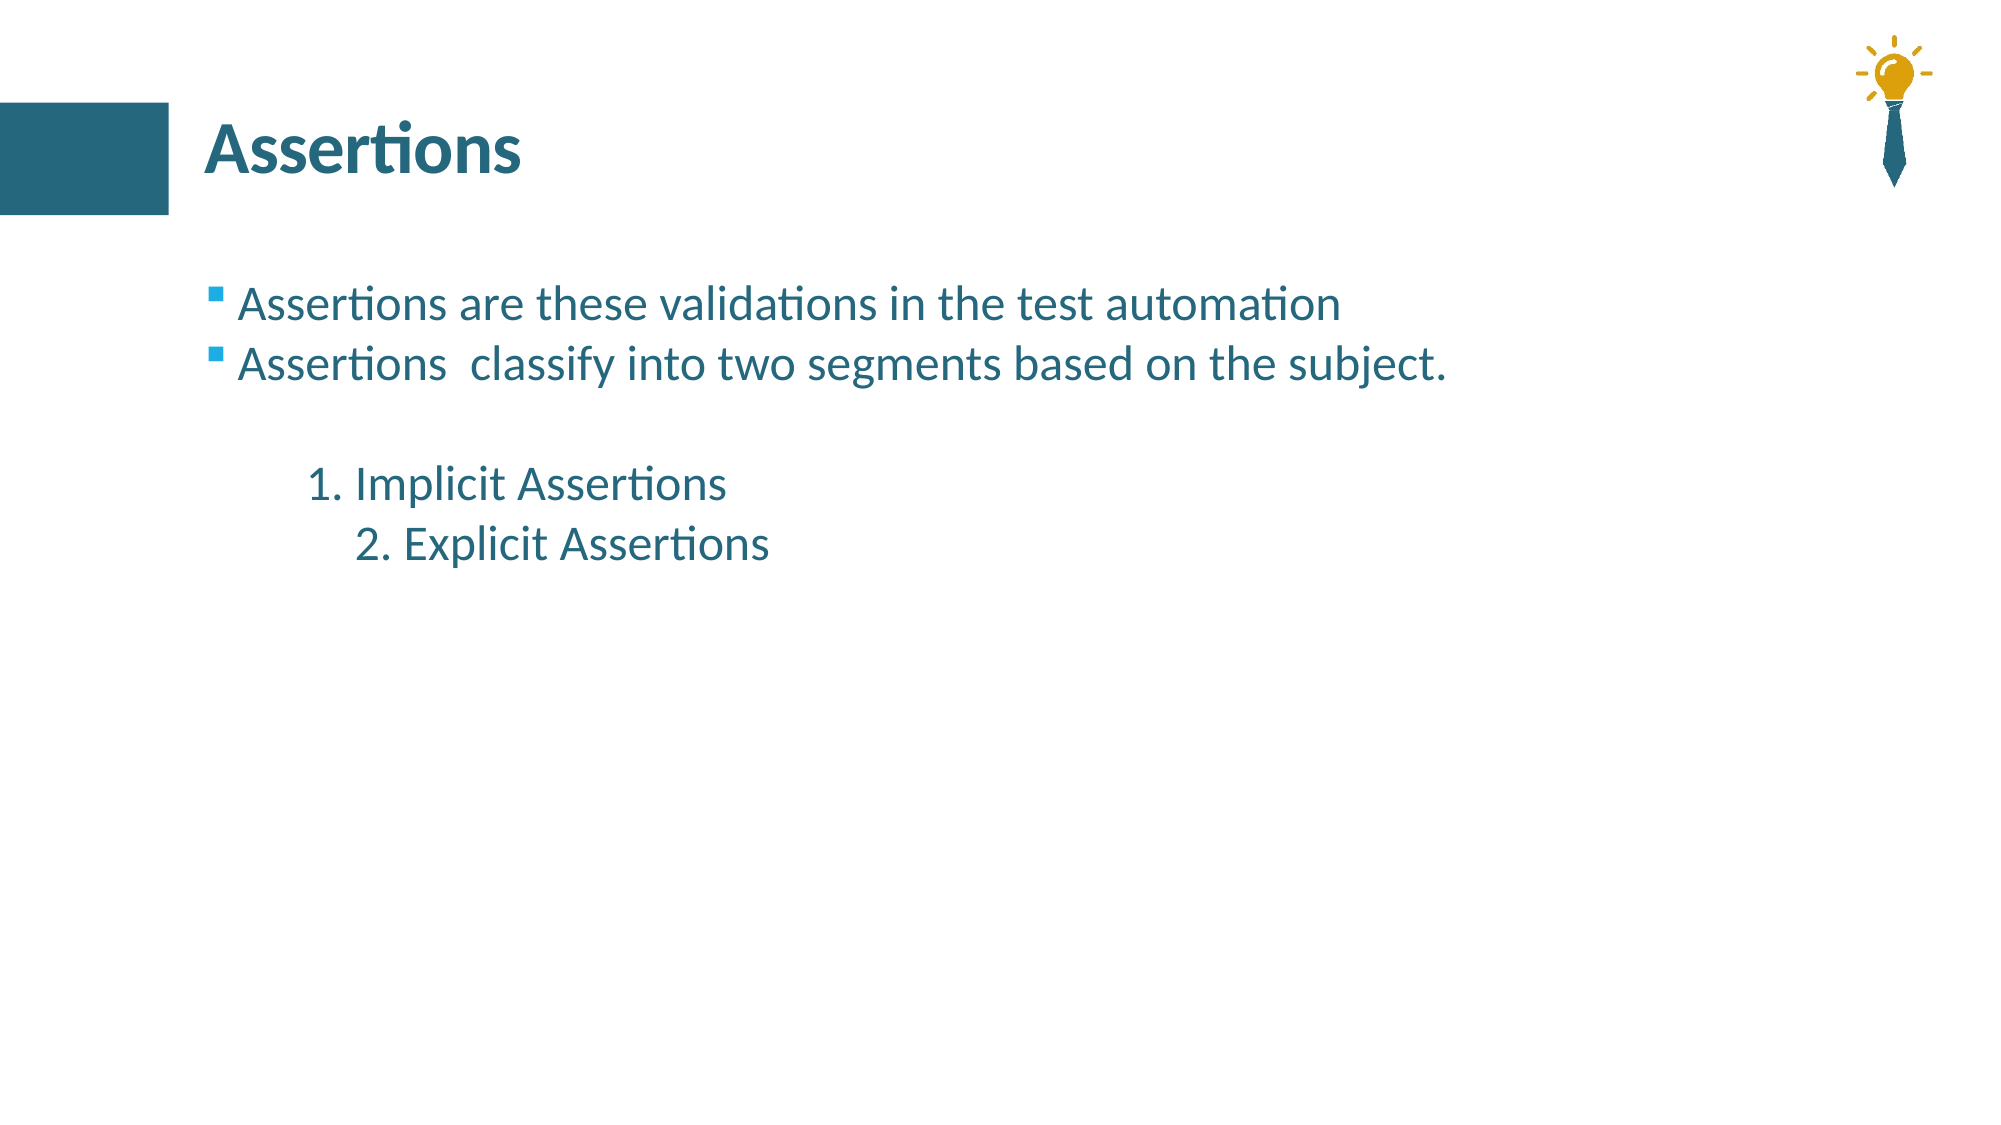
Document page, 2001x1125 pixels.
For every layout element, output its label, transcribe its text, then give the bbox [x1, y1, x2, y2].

picture [1816, 13, 1972, 209]
list Assertions are these validations in the test automation Assertions classify into two segments based on the subject. 1. Implicit Assertions 2. Explicit Assertions [189, 263, 1876, 1035]
title Assertions [189, 101, 1731, 219]
